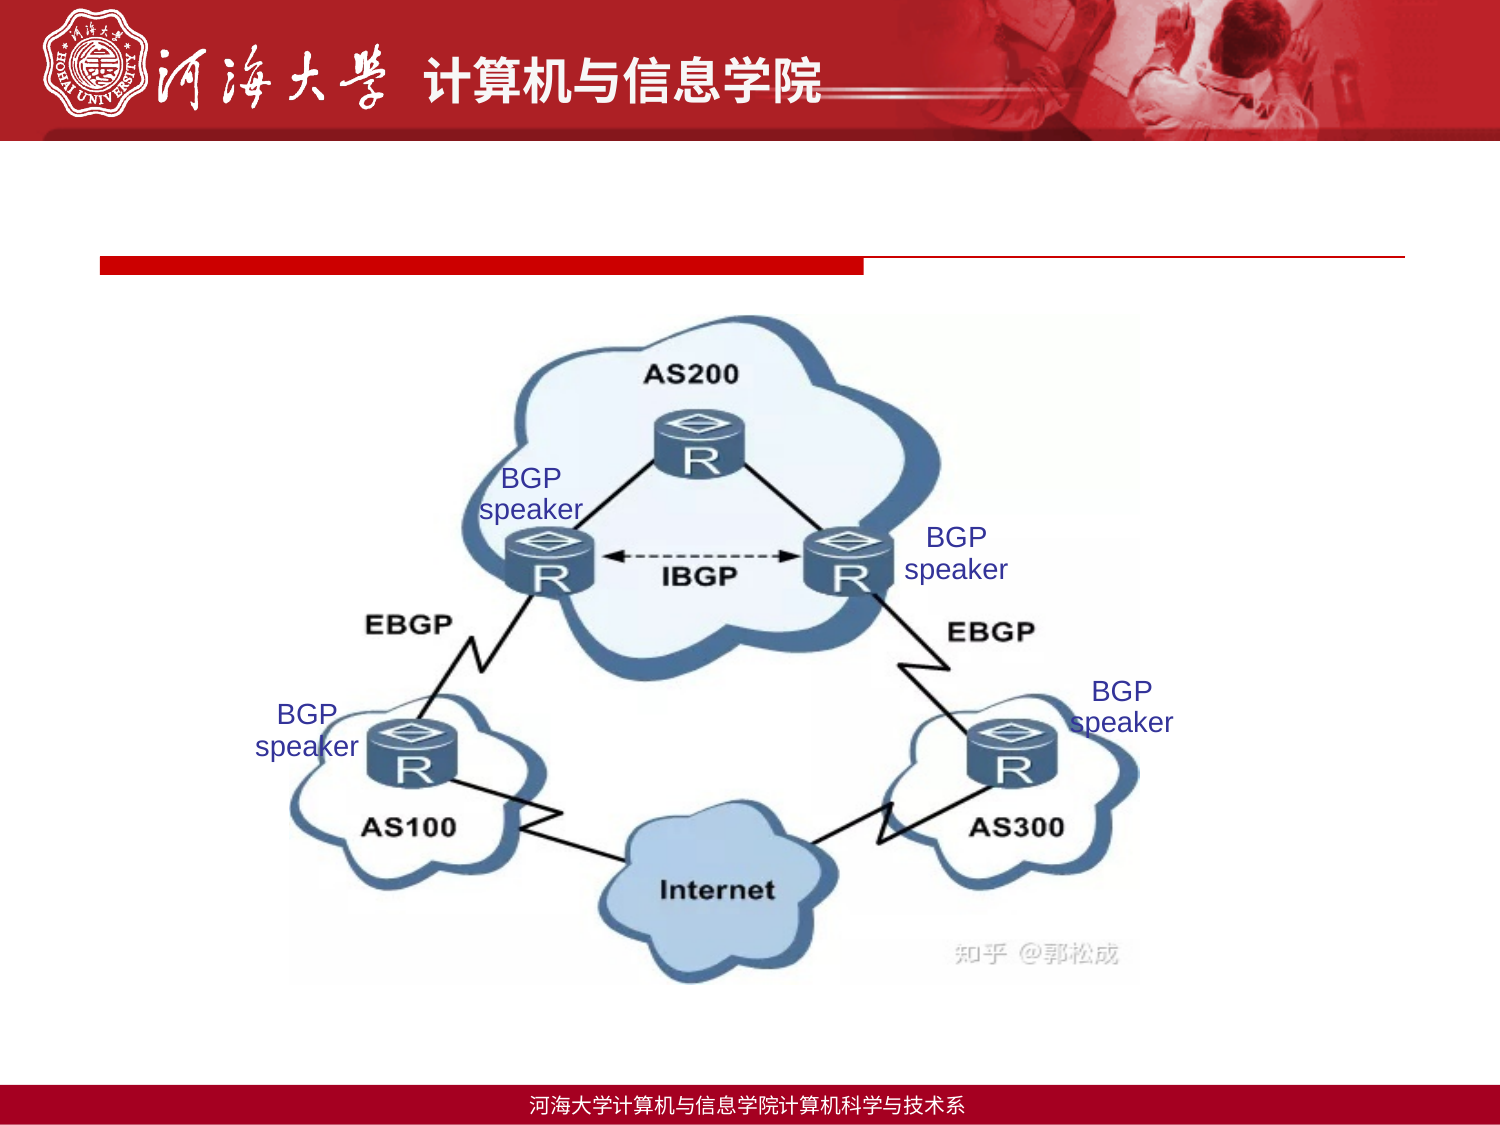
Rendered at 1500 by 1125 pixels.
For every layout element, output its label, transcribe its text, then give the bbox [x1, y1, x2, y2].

text_box BGP speaker [1145, 668, 1199, 747]
text_box BGP speaker [230, 692, 283, 770]
picture [288, 314, 1140, 985]
picture [0, 0, 1500, 141]
